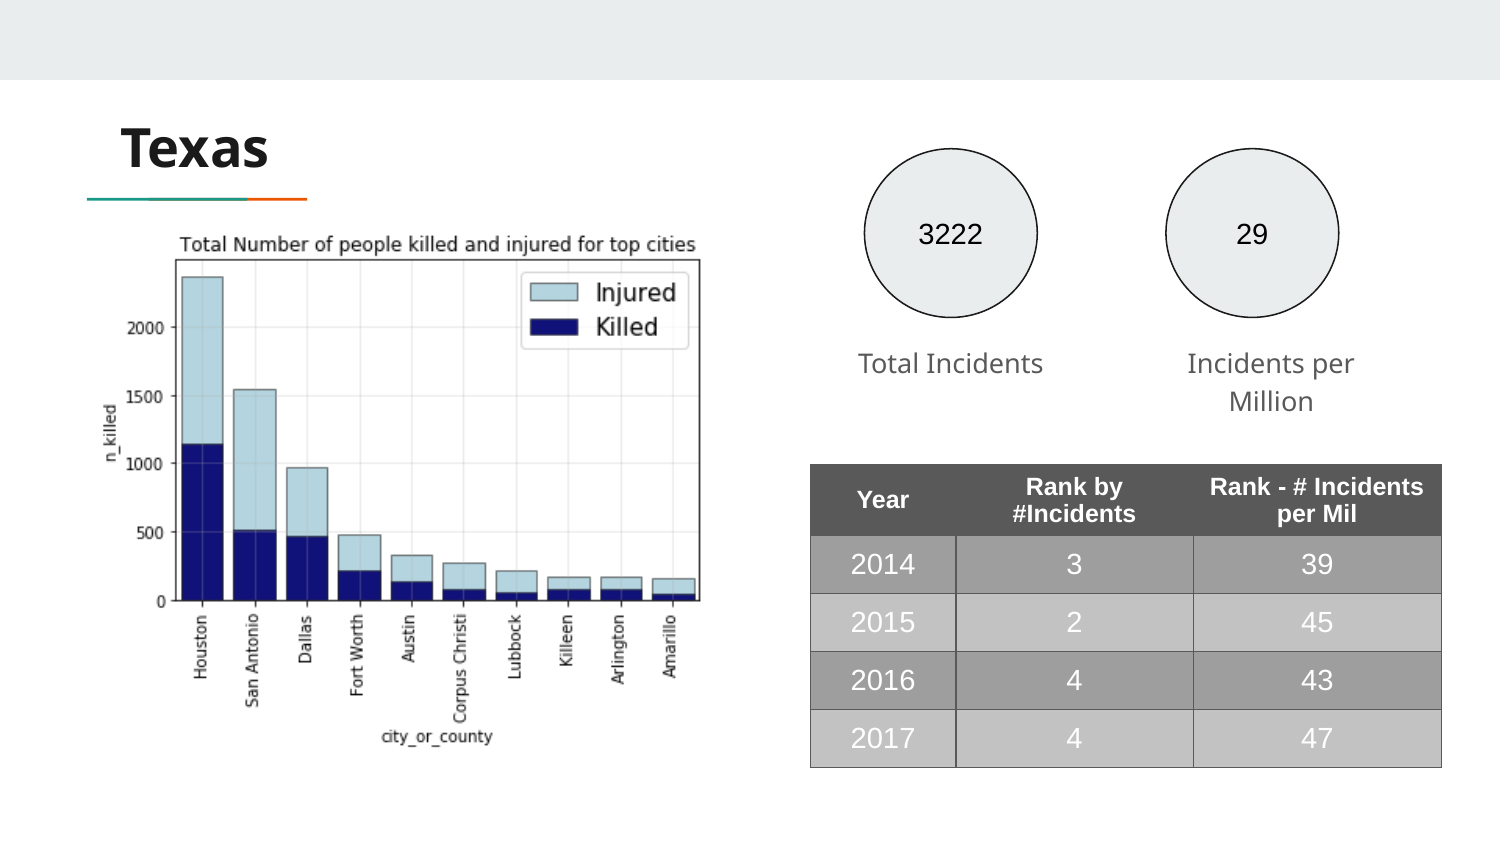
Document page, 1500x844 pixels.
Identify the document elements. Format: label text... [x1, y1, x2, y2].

table_header Rank - # Incidents per Mil [1194, 465, 1441, 535]
title Texas [105, 98, 1367, 187]
text_box 3222 [864, 148, 1038, 318]
table_cell 2017 [811, 710, 955, 767]
text_box Incidents per Million [1134, 326, 1409, 379]
table_header Year [811, 465, 955, 535]
table_cell 4 [957, 652, 1193, 709]
list Total Incidents [832, 326, 1069, 380]
table_cell 2014 [811, 536, 955, 593]
table_cell 47 [1194, 710, 1441, 767]
text_box 29 [1165, 148, 1339, 318]
table_cell 45 [1194, 594, 1441, 651]
table_cell 2015 [811, 594, 955, 651]
table_cell 2 [957, 594, 1193, 651]
table_cell 2016 [811, 652, 955, 709]
table_cell 43 [1194, 652, 1441, 709]
table_cell 4 [957, 710, 1193, 767]
picture [90, 225, 711, 756]
table_cell 39 [1194, 536, 1441, 593]
table_header Rank by #Incidents [957, 465, 1193, 535]
table_cell 3 [957, 536, 1193, 593]
